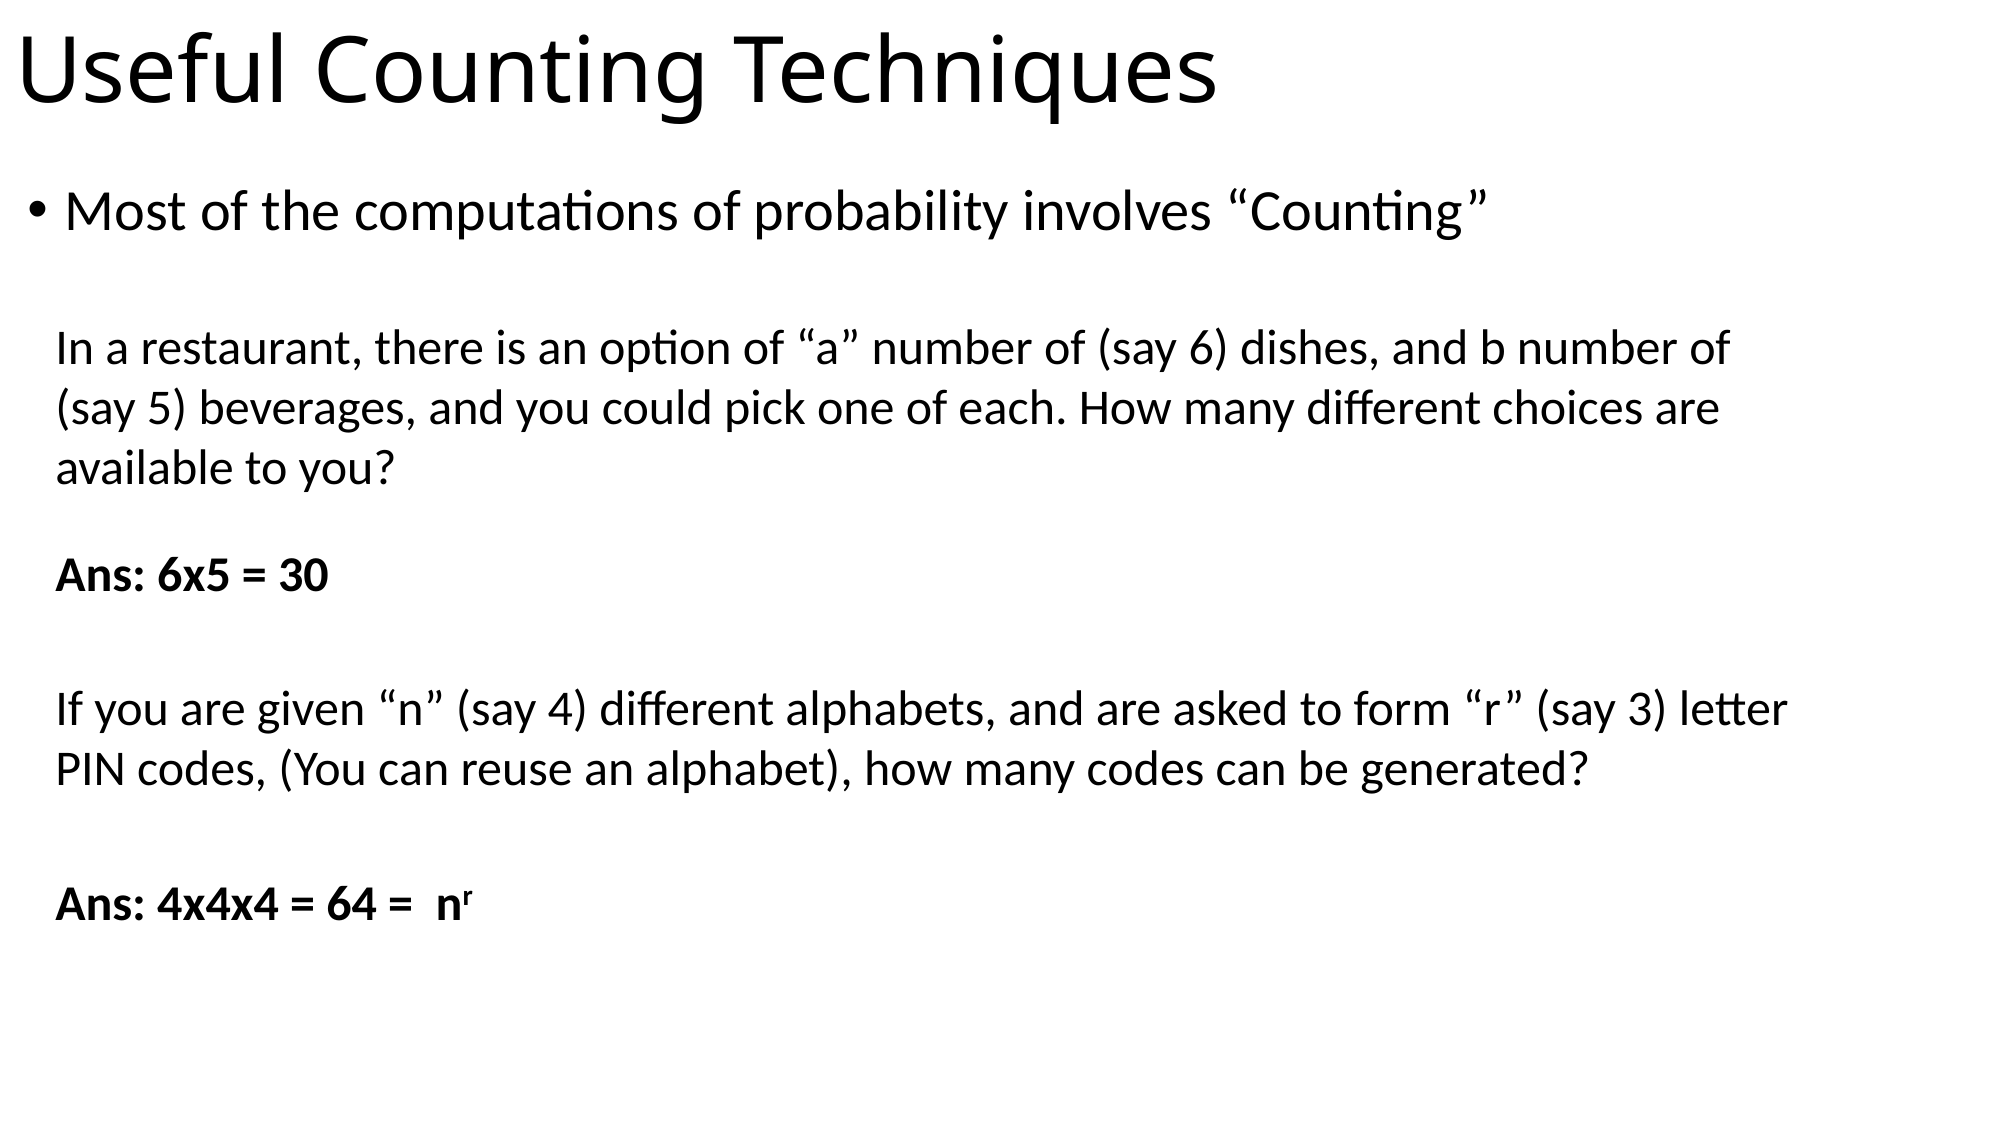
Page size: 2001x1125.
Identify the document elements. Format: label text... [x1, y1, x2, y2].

title Useful Counting Techniques [0, 11, 1725, 134]
text_box Ans: 6x5 = 30 [40, 534, 922, 609]
text_box In a restaurant, there is an option of “a” number of (say 6) dishes, and b number of (say 5) beverages, and you could pick one of each. How many different choices are available to you? [40, 307, 1808, 502]
text_box If you are given “n” (say 4) different alphabets, and are asked to form “r” (say 3) letter PIN codes, (You can reuse an alphabet), how many codes can be generated? [40, 668, 1840, 804]
list Most of the computations of probability involves “Counting” [12, 172, 1738, 274]
text_box Ans: 4x4x4 = 64 = nr [40, 863, 922, 939]
